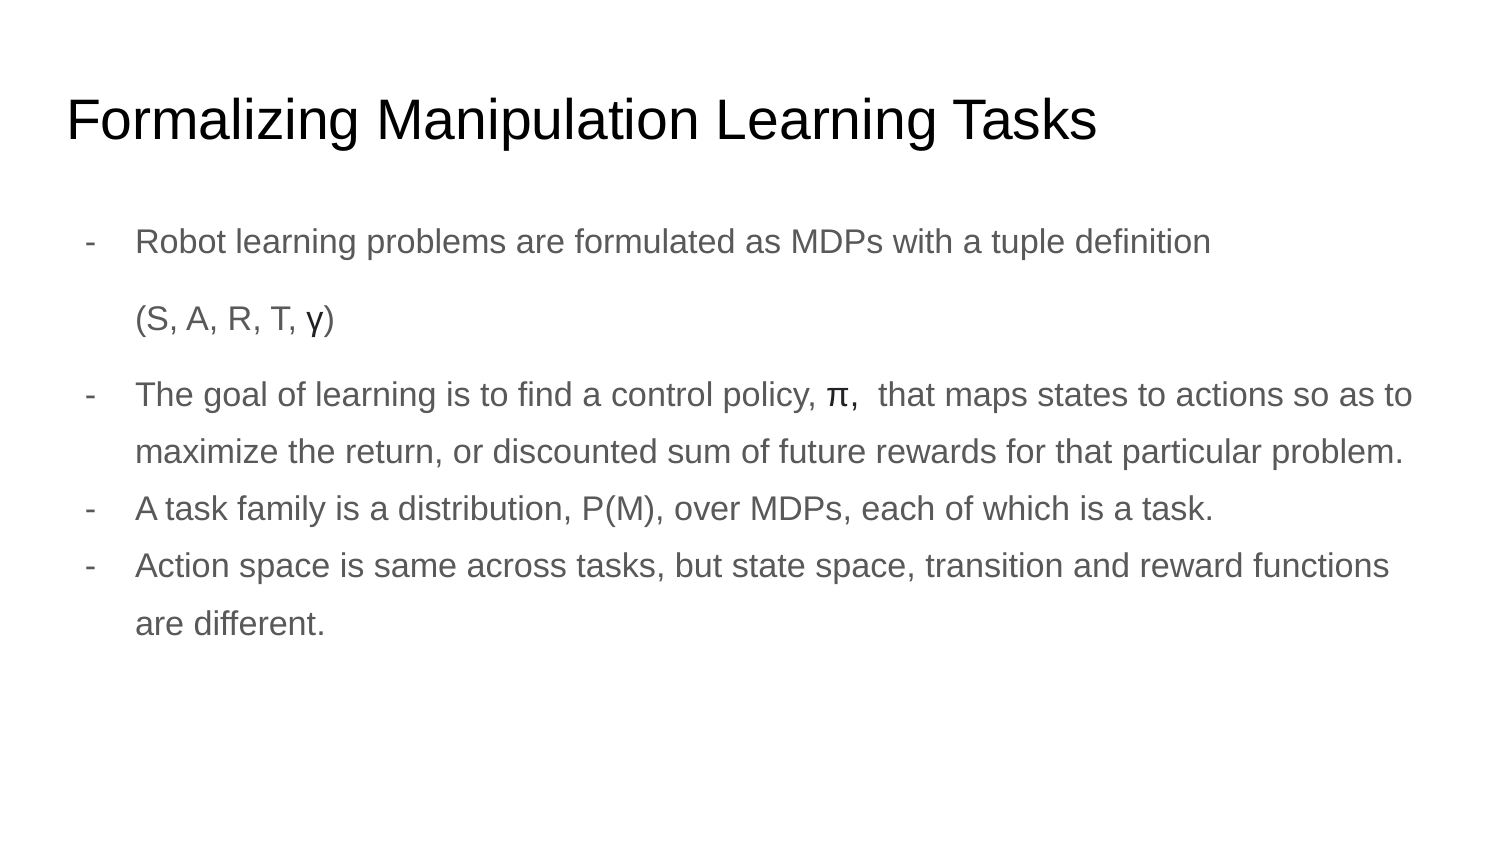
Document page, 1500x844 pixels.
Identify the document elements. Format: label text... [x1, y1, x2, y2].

list Robot learning problems are formulated as MDPs with a tuple definition (S, A, R, T, γ) The goal of learning is to find a control policy, π, that maps states to actions so as to maximize the return, or discounted sum of future rewards for that particular problem. A task family is a distribution, P(M), over MDPs, each of which is a task. Action space is same across tasks, but state space, transition and reward functions are different. [51, 189, 1449, 750]
title Formalizing Manipulation Learning Tasks [51, 72, 1449, 167]
